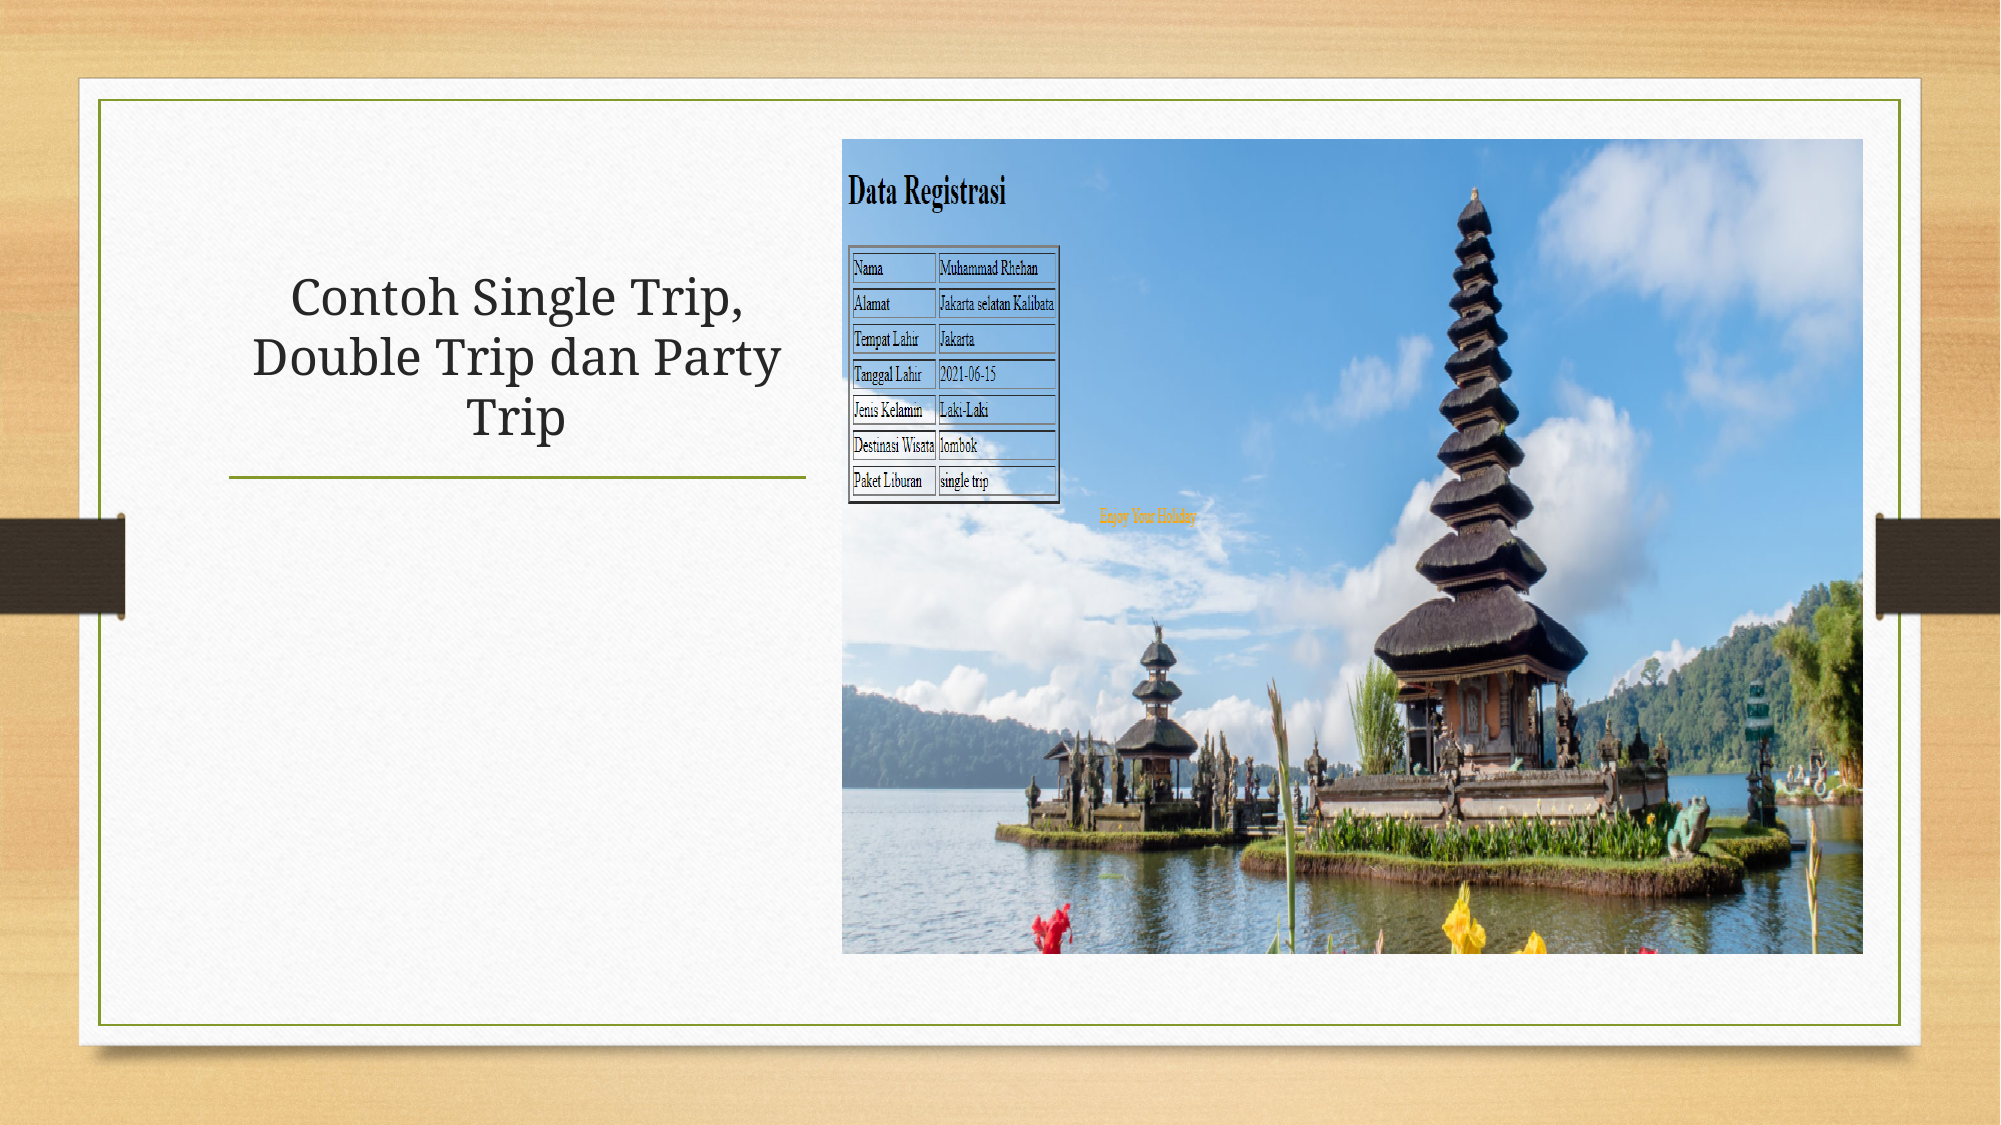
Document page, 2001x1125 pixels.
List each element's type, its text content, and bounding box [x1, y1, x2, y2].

title Contoh Single Trip, Double Trip dan Party Trip [212, 227, 823, 453]
picture [0, 0, 2001, 1125]
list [841, 139, 1863, 954]
